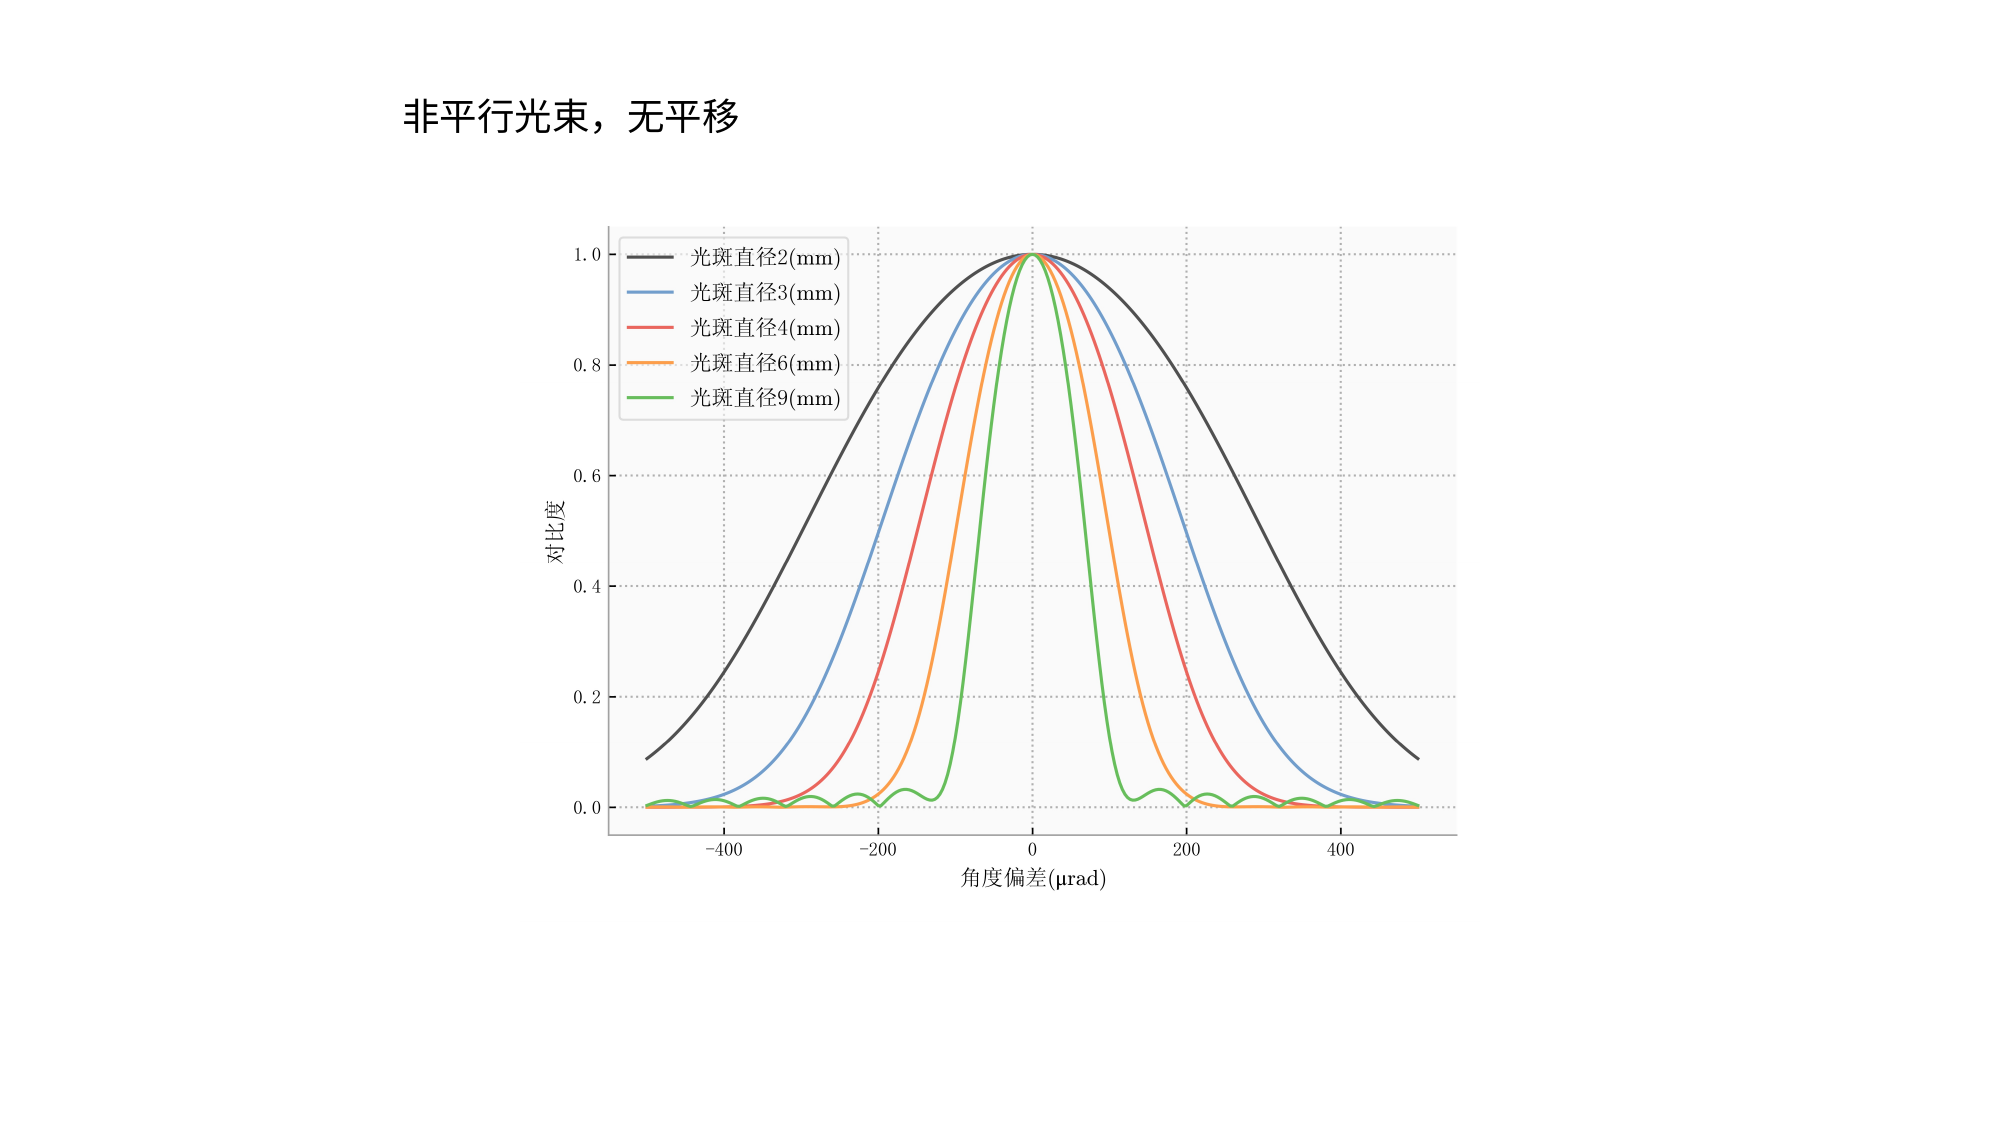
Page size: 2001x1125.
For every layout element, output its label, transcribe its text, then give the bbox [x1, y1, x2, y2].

text_box 非平行光束，无平移 [387, 85, 755, 146]
picture [520, 203, 1480, 922]
